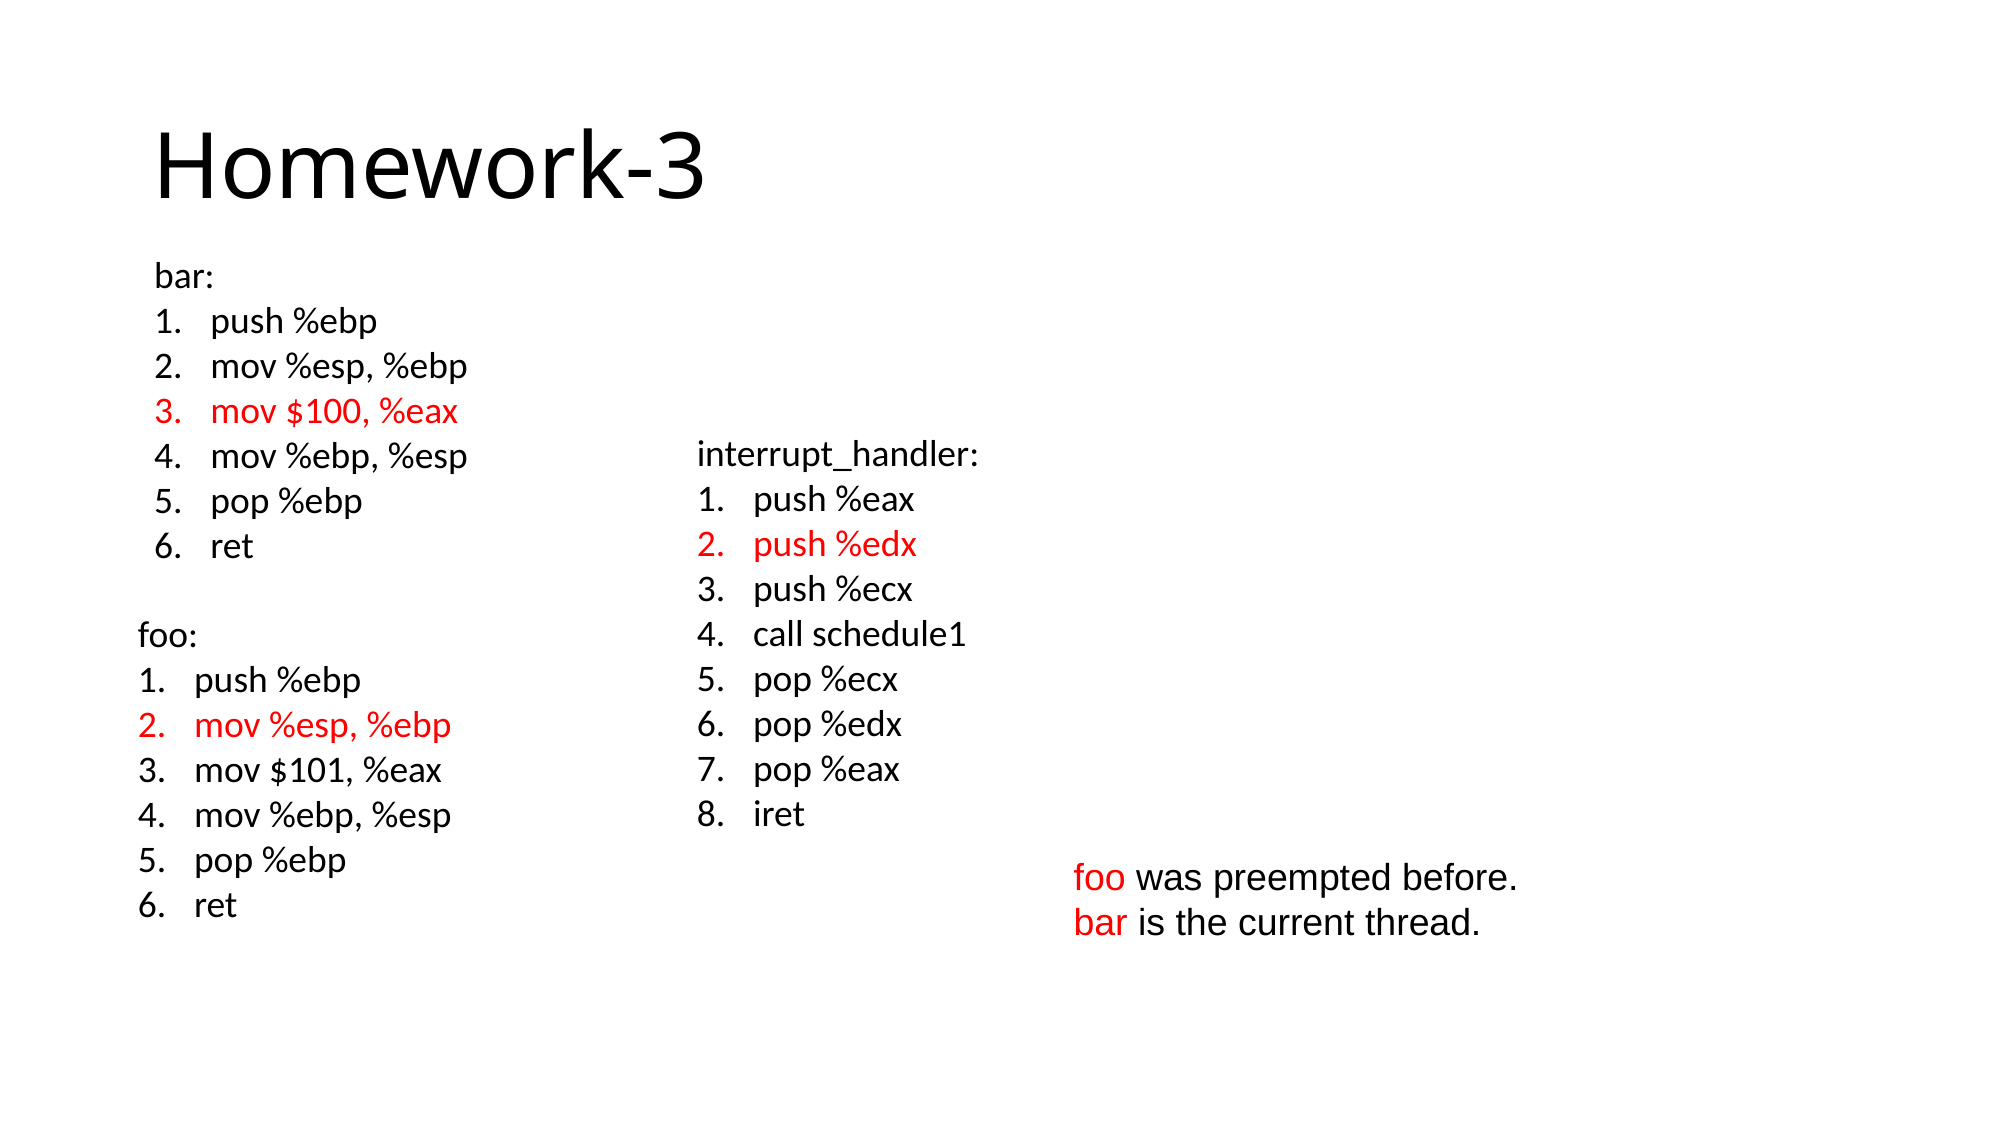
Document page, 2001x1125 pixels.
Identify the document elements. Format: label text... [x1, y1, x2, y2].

text_box bar: push %ebp mov %esp, %ebp mov $100, %eax mov %ebp, %esp pop %ebp ret [139, 244, 627, 574]
title Homework-3 [137, 59, 1863, 278]
text_box interrupt_handler: push %eax push %edx push %ecx call schedule1 pop %ecx pop %edx pop %eax iret [682, 421, 1043, 842]
text_box foo was preempted before. bar is the current thread. [1058, 845, 1715, 951]
text_box foo: push %ebp mov %esp, %ebp mov $101, %eax mov %ebp, %esp pop %ebp ret [123, 603, 611, 933]
